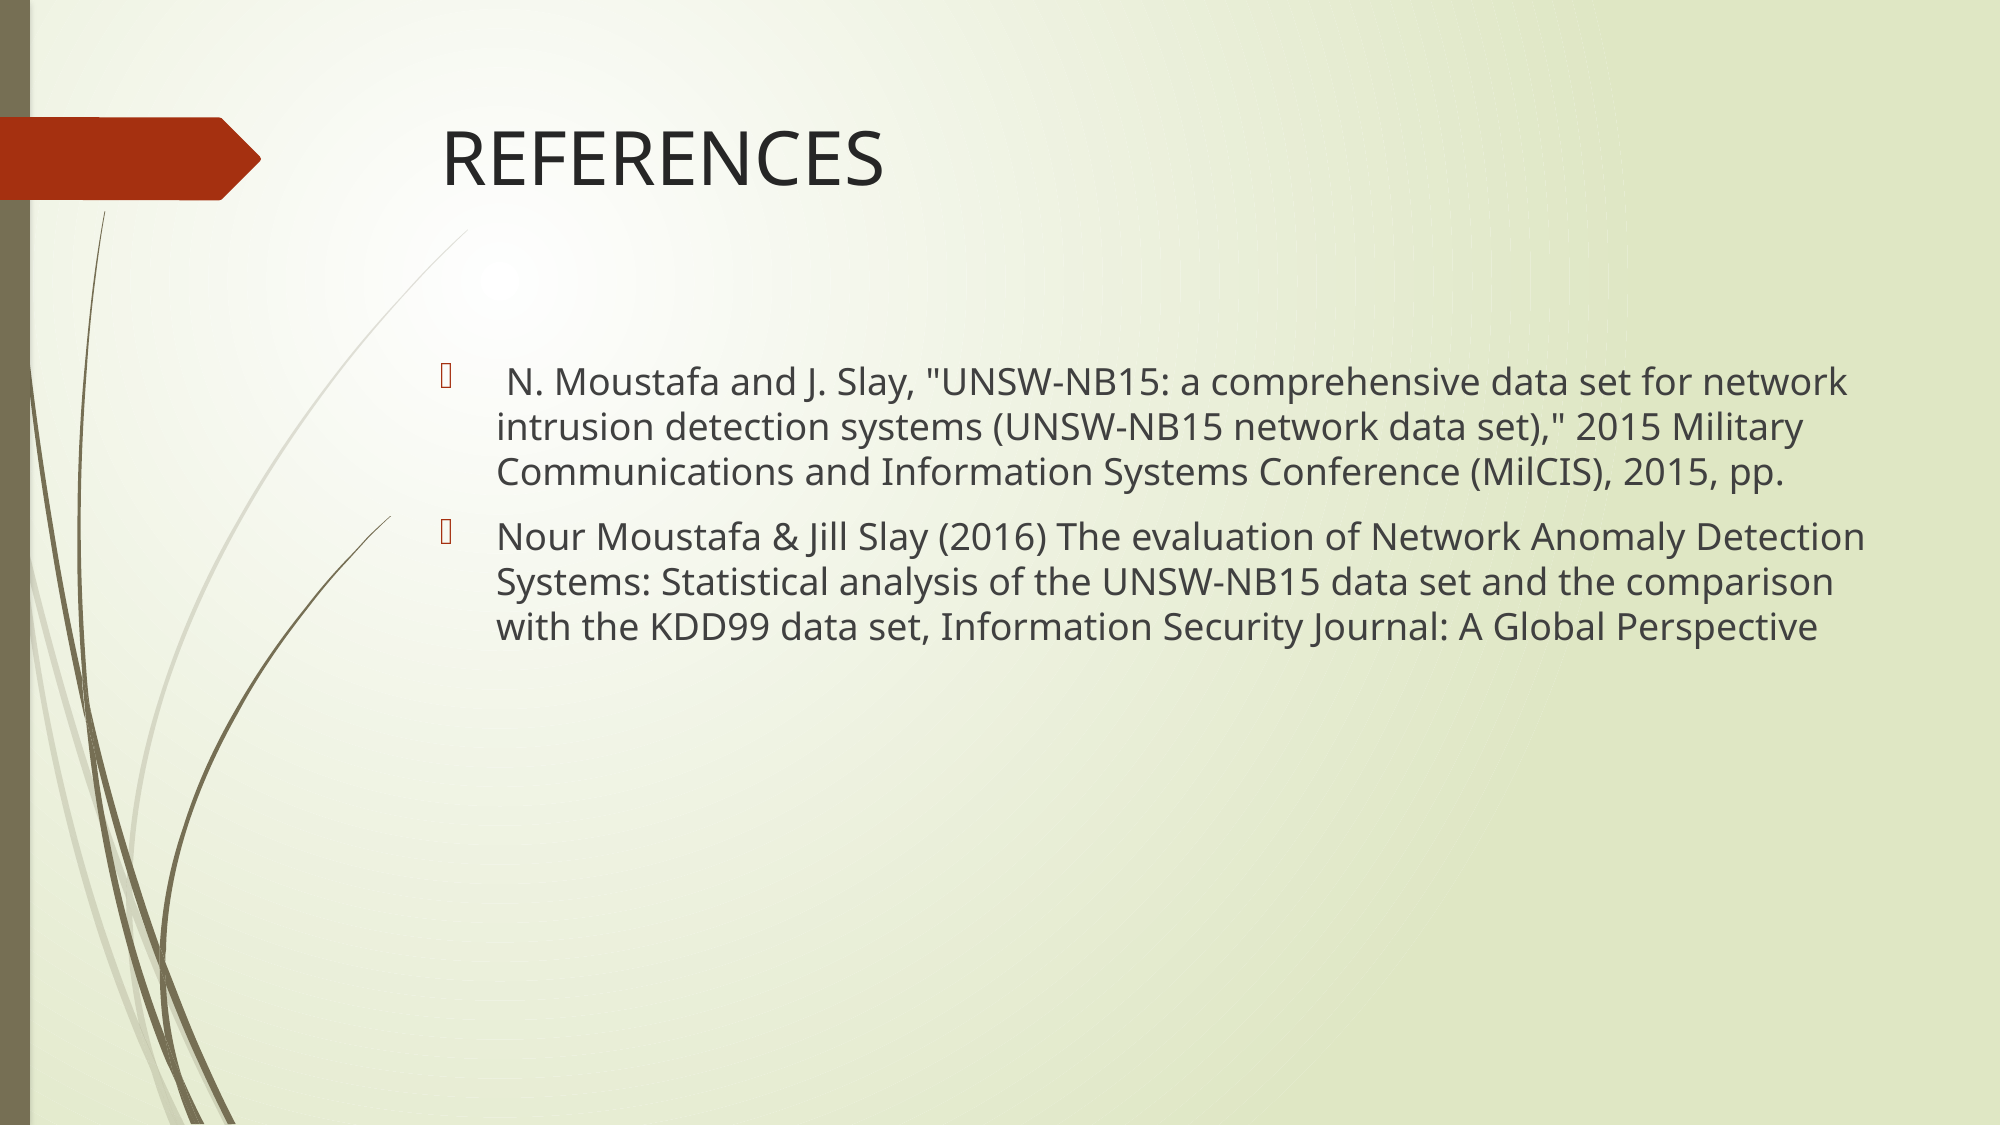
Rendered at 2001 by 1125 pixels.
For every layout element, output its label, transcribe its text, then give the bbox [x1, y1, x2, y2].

list N. Moustafa and J. Slay, "UNSW-NB15: a comprehensive data set for network intrusion detection systems (UNSW-NB15 network data set)," 2015 Military Communications and Information Systems Conference (MilCIS), 2015, pp. Nour Moustafa & Jill Slay (2016) The evaluation of Network Anomaly Detection Systems: Statistical analysis of the UNSW-NB15 data set and the comparison with the KDD99 data set, Information Security Journal: A Global Perspective [424, 350, 1888, 970]
title REFERENCES [425, 102, 1888, 313]
